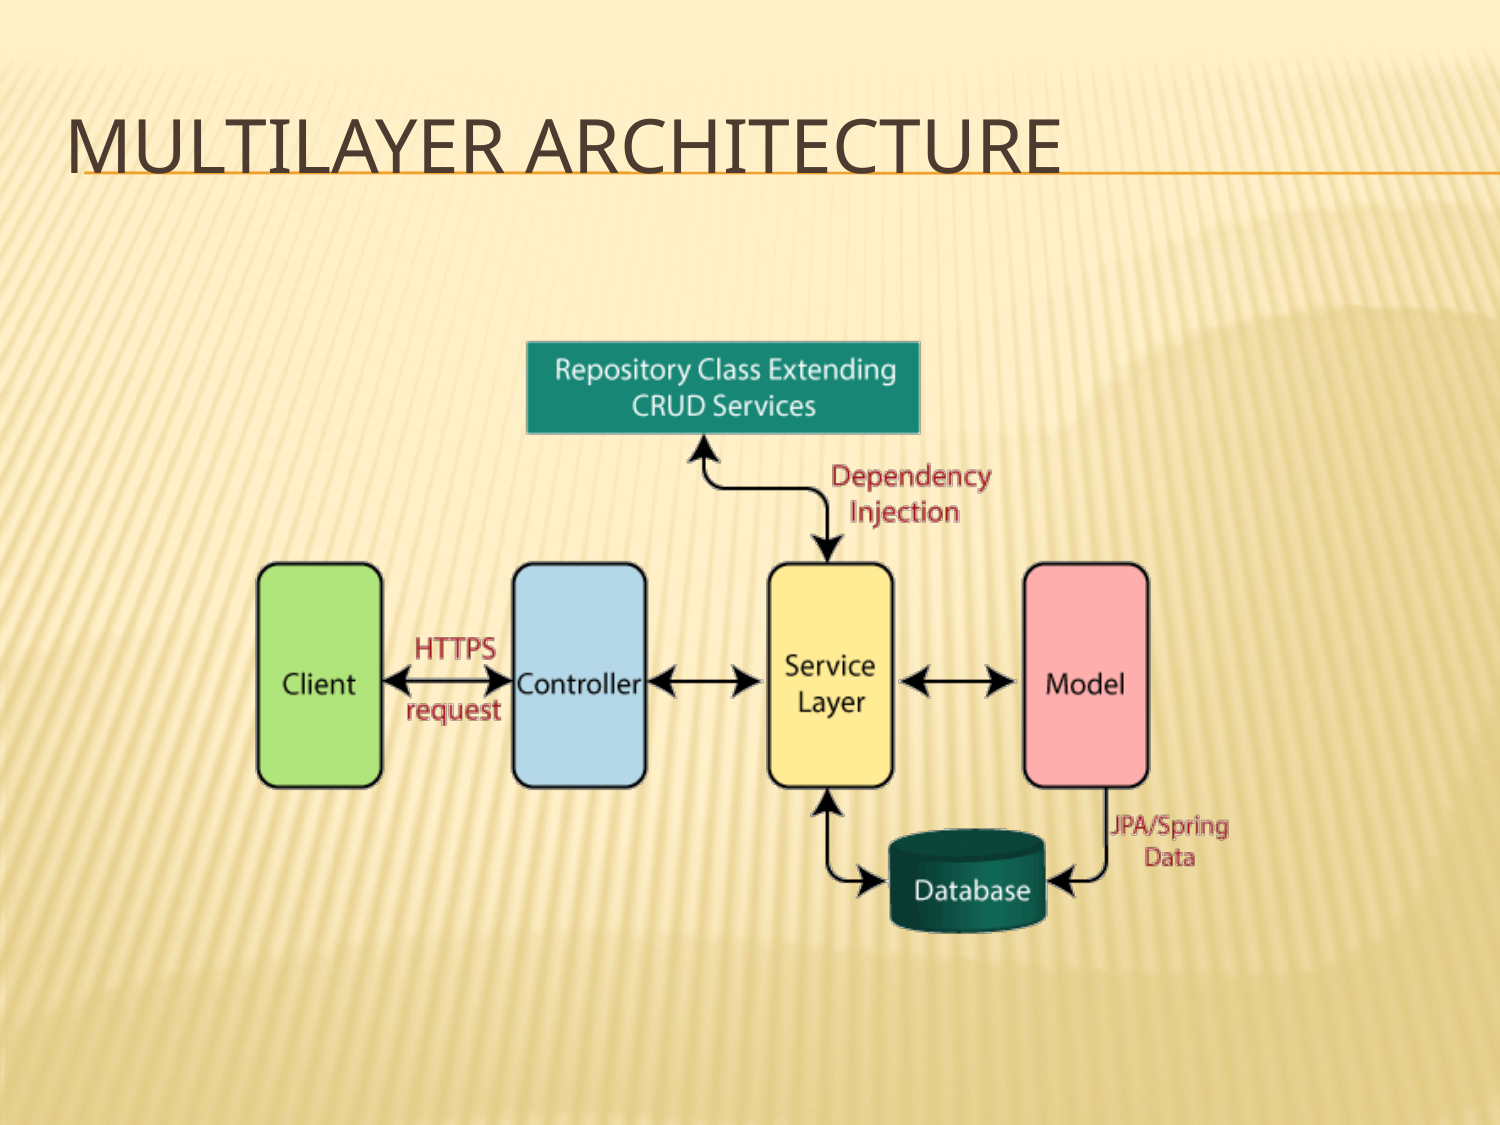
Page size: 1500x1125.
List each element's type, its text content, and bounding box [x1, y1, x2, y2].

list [224, 324, 1232, 939]
title Multilayer architecture [50, 75, 1475, 213]
